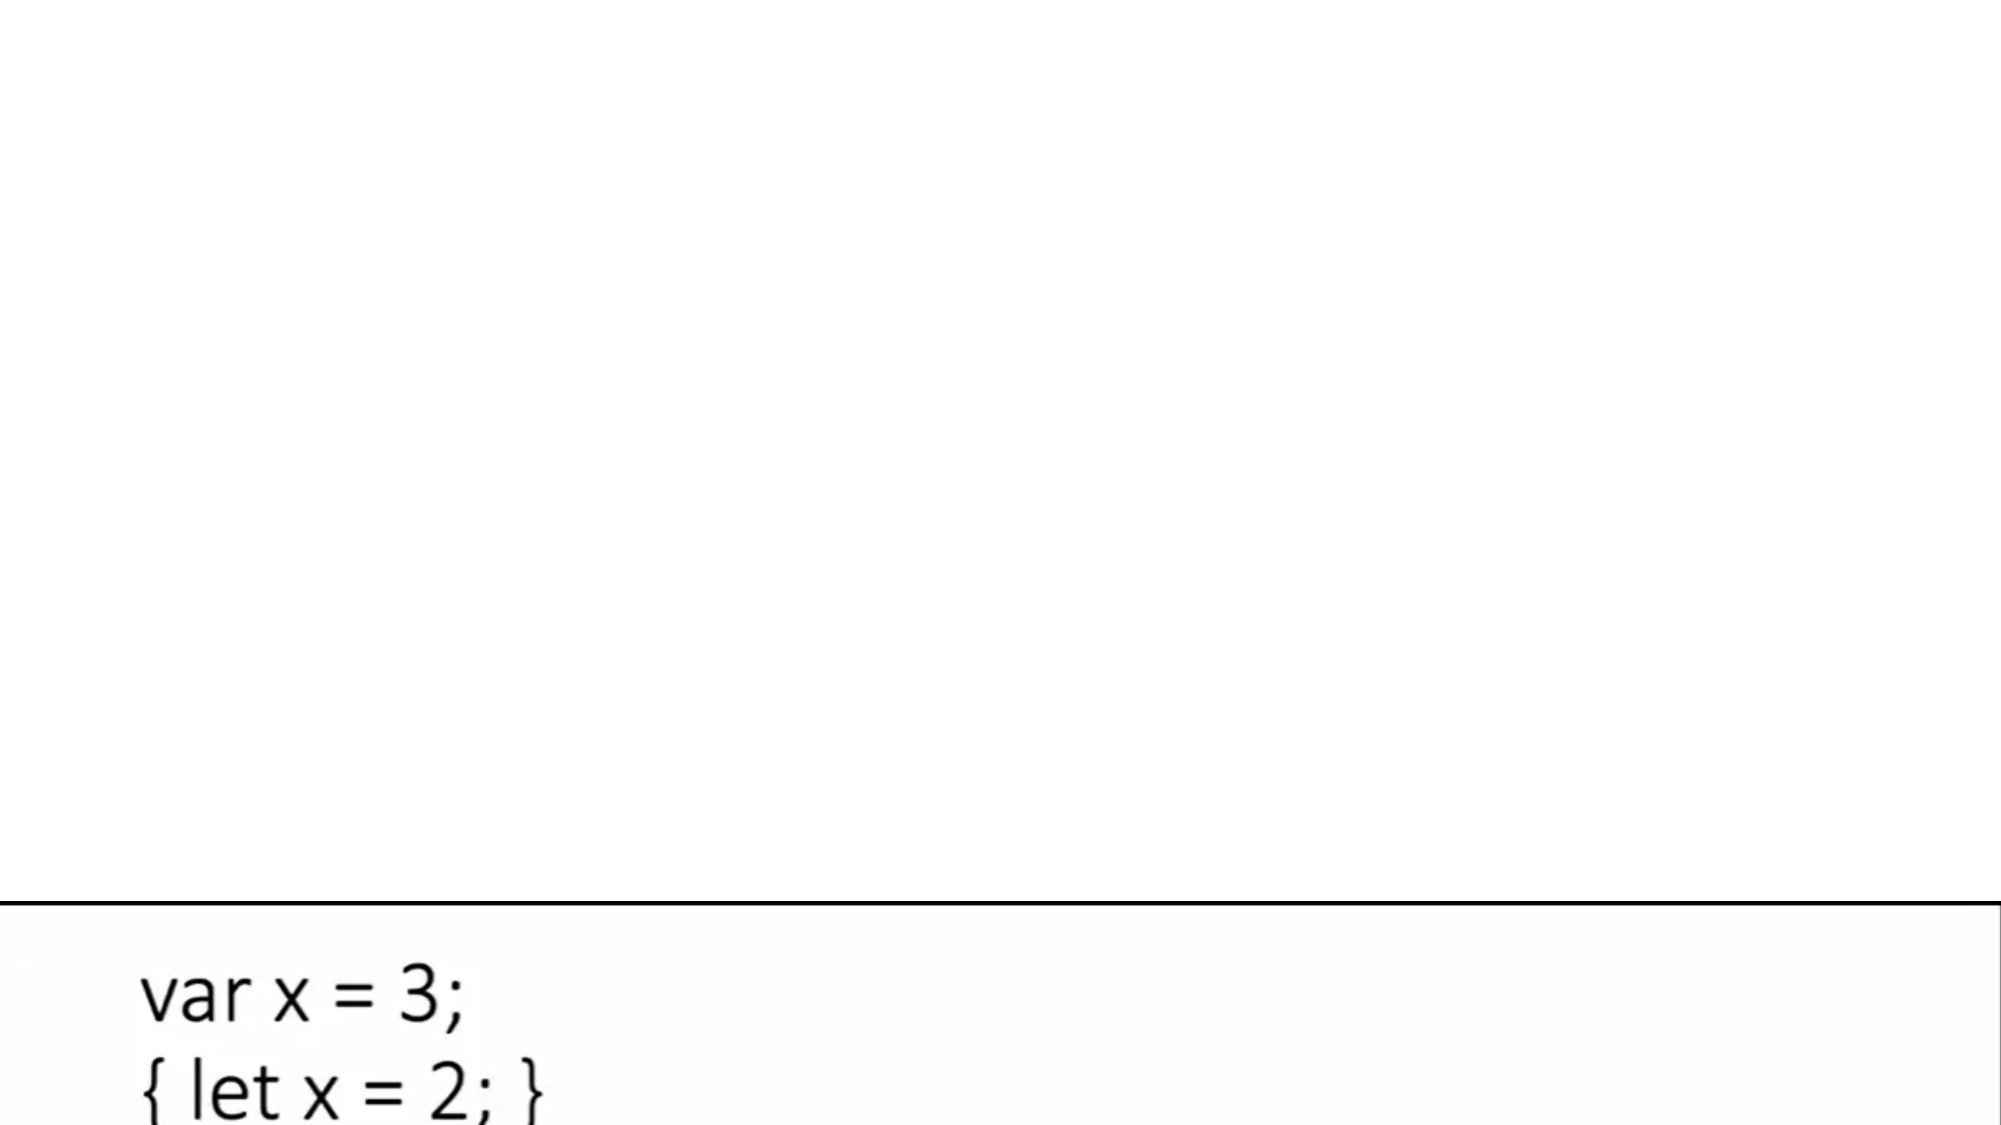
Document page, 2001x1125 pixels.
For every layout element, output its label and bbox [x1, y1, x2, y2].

picture [0, 900, 2001, 1125]
